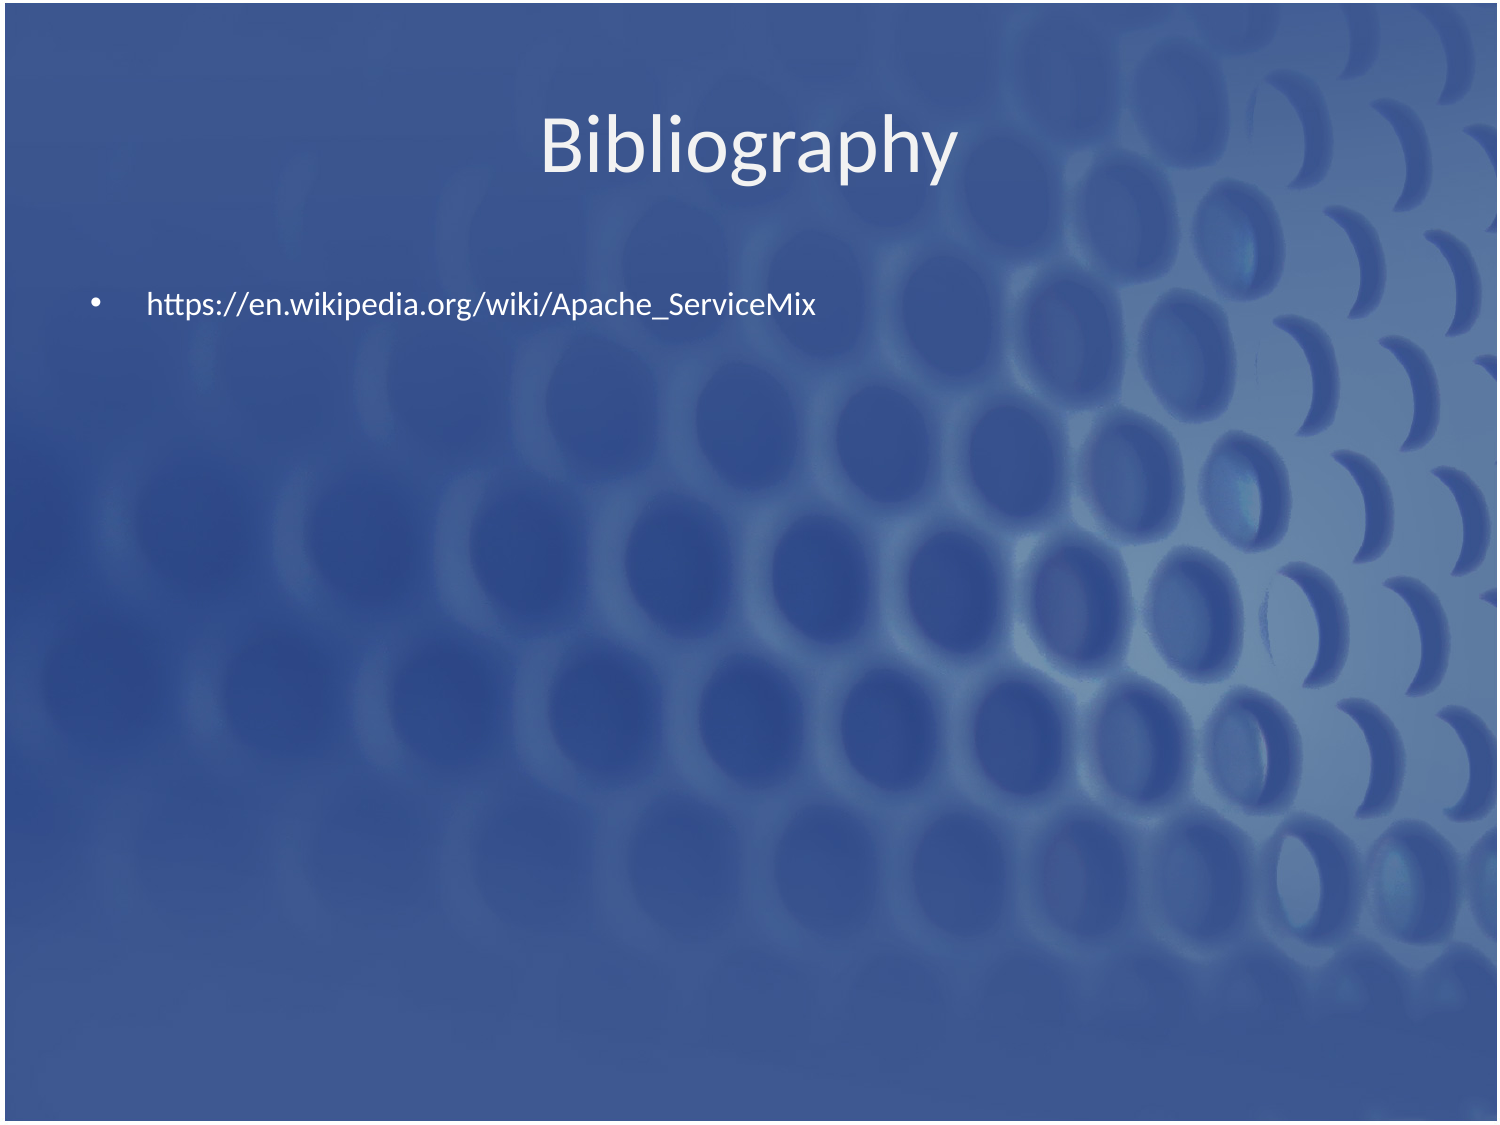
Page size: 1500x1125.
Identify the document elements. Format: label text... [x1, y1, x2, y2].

list https://en.wikipedia.org/wiki/Apache_ServiceMix [74, 274, 1463, 1076]
picture [0, 0, 1500, 1125]
title Bibliography [74, 44, 1426, 233]
